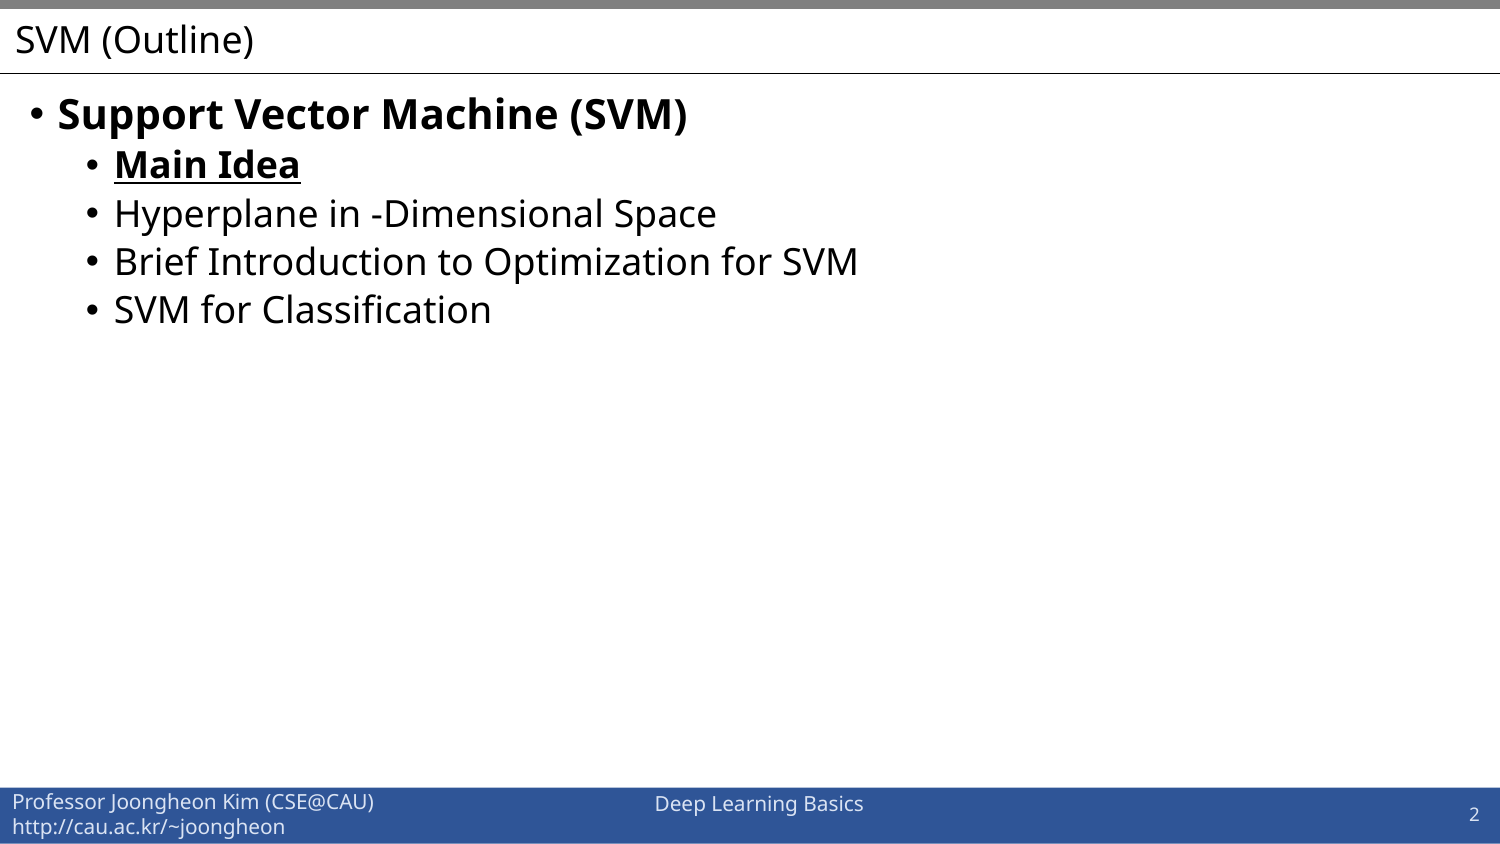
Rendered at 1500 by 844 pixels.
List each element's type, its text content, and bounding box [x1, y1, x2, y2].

title SVM (Outline) [0, 9, 1314, 74]
slide_number 2 [1157, 792, 1495, 838]
